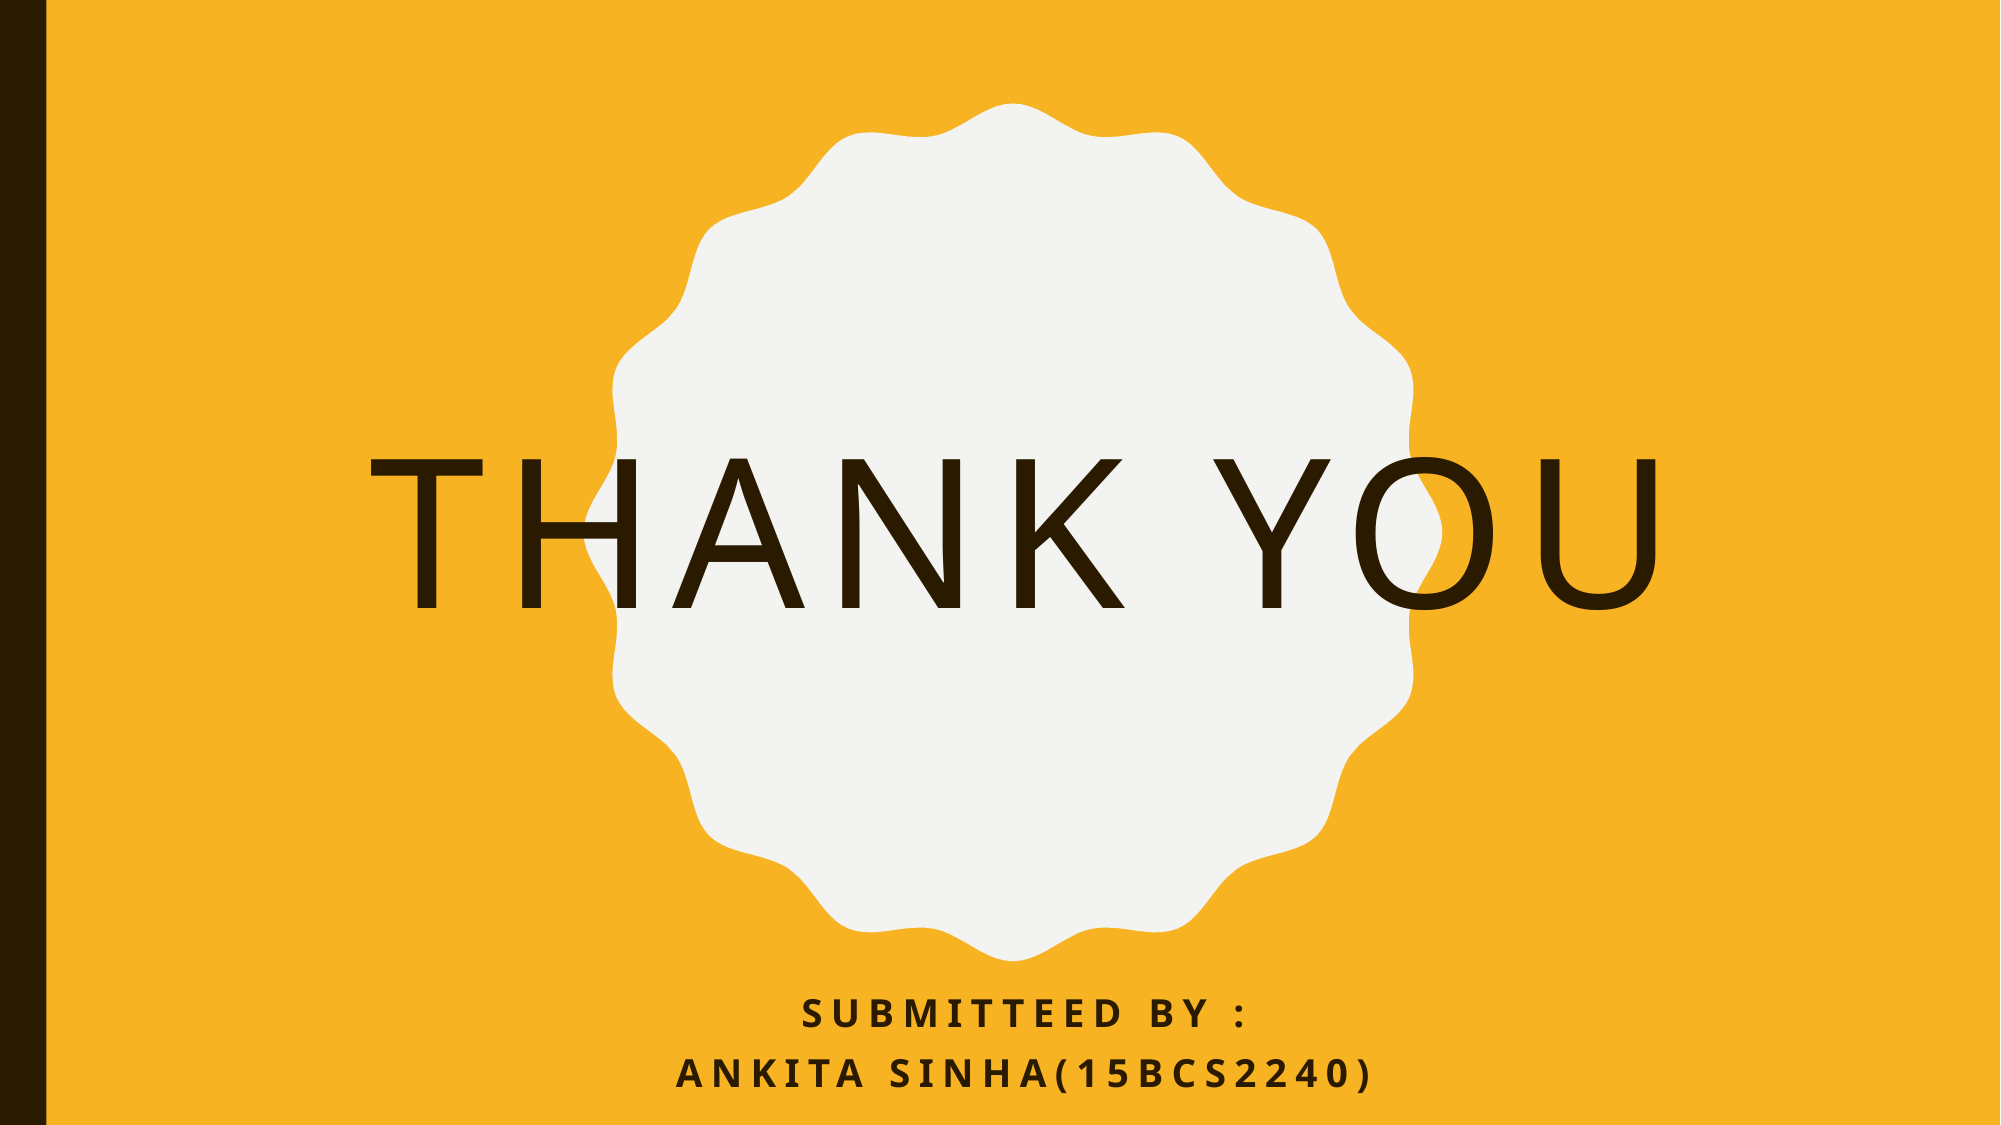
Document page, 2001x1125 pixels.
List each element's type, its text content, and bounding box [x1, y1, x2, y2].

title THANK YOU [176, 180, 1870, 902]
subtitle SUBMITTEED BY : ANKITA SINHA(15BCS2240) [363, 980, 1684, 1103]
